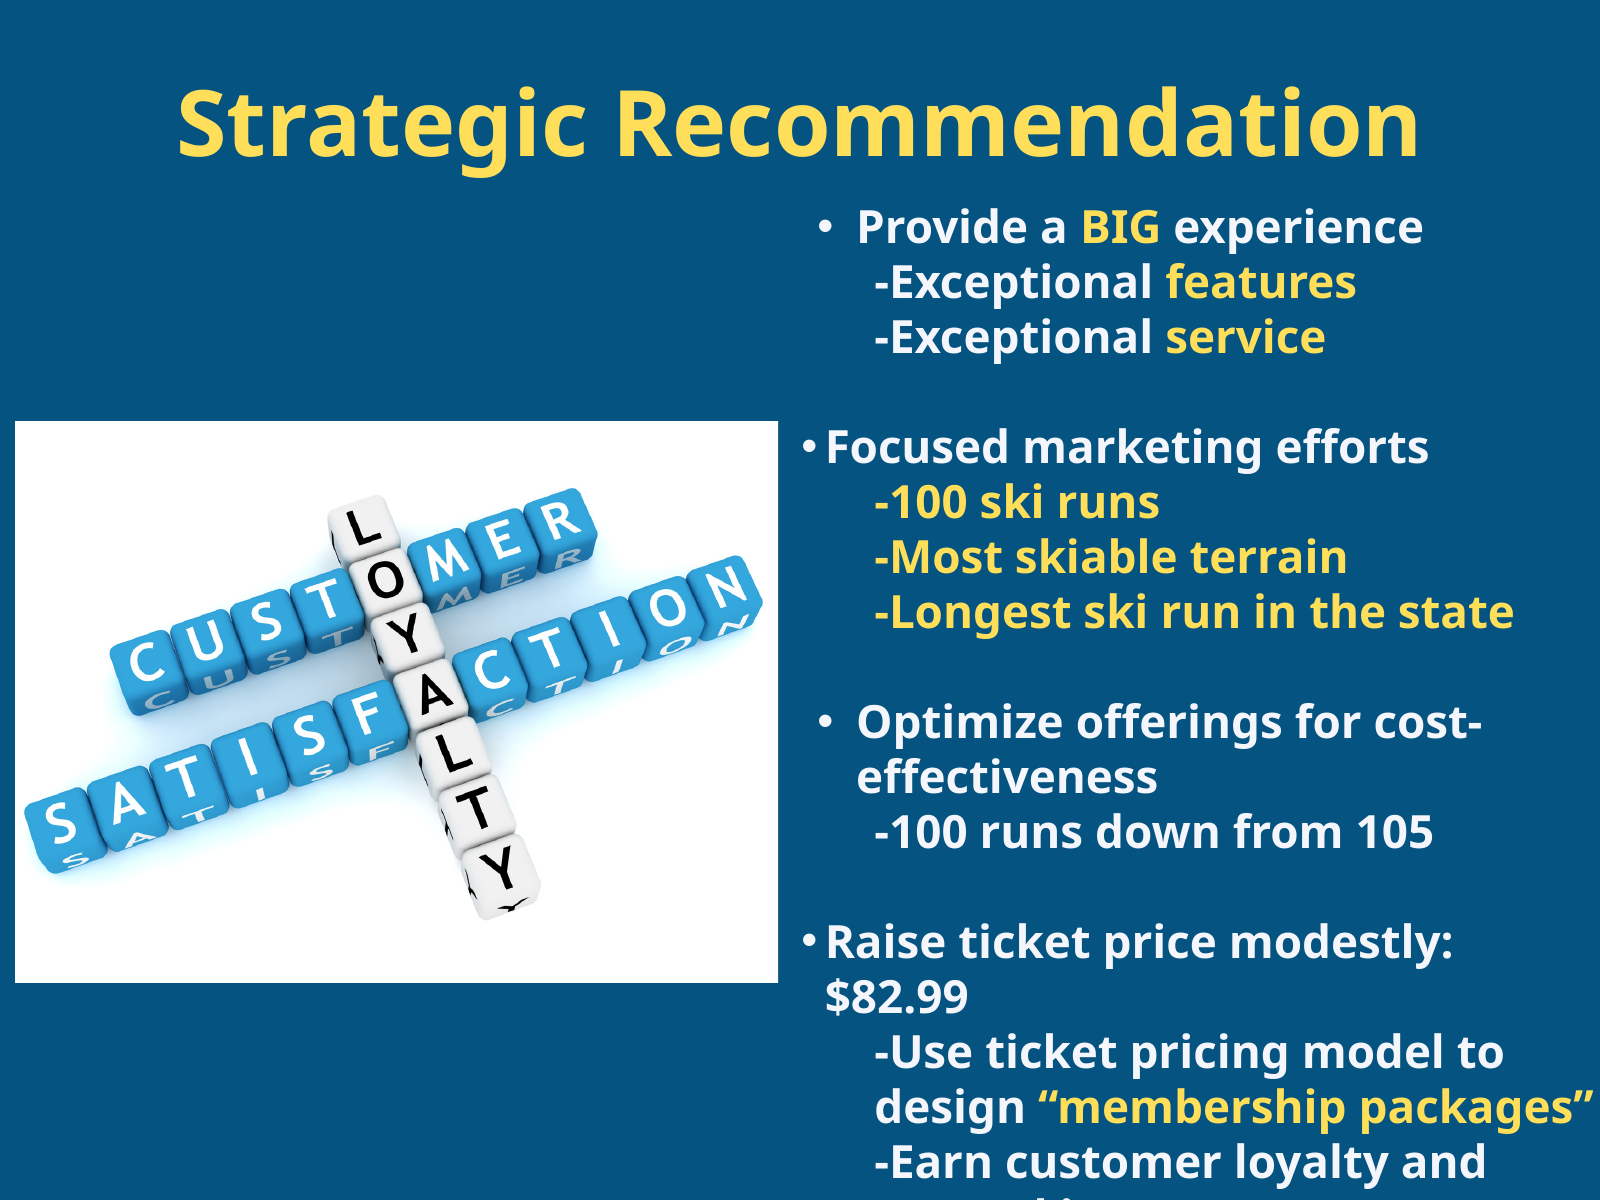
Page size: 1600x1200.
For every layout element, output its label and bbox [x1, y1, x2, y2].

text_box [778, 203, 1600, 1200]
text_box [79, 19, 1521, 221]
text_box [15, 421, 772, 983]
